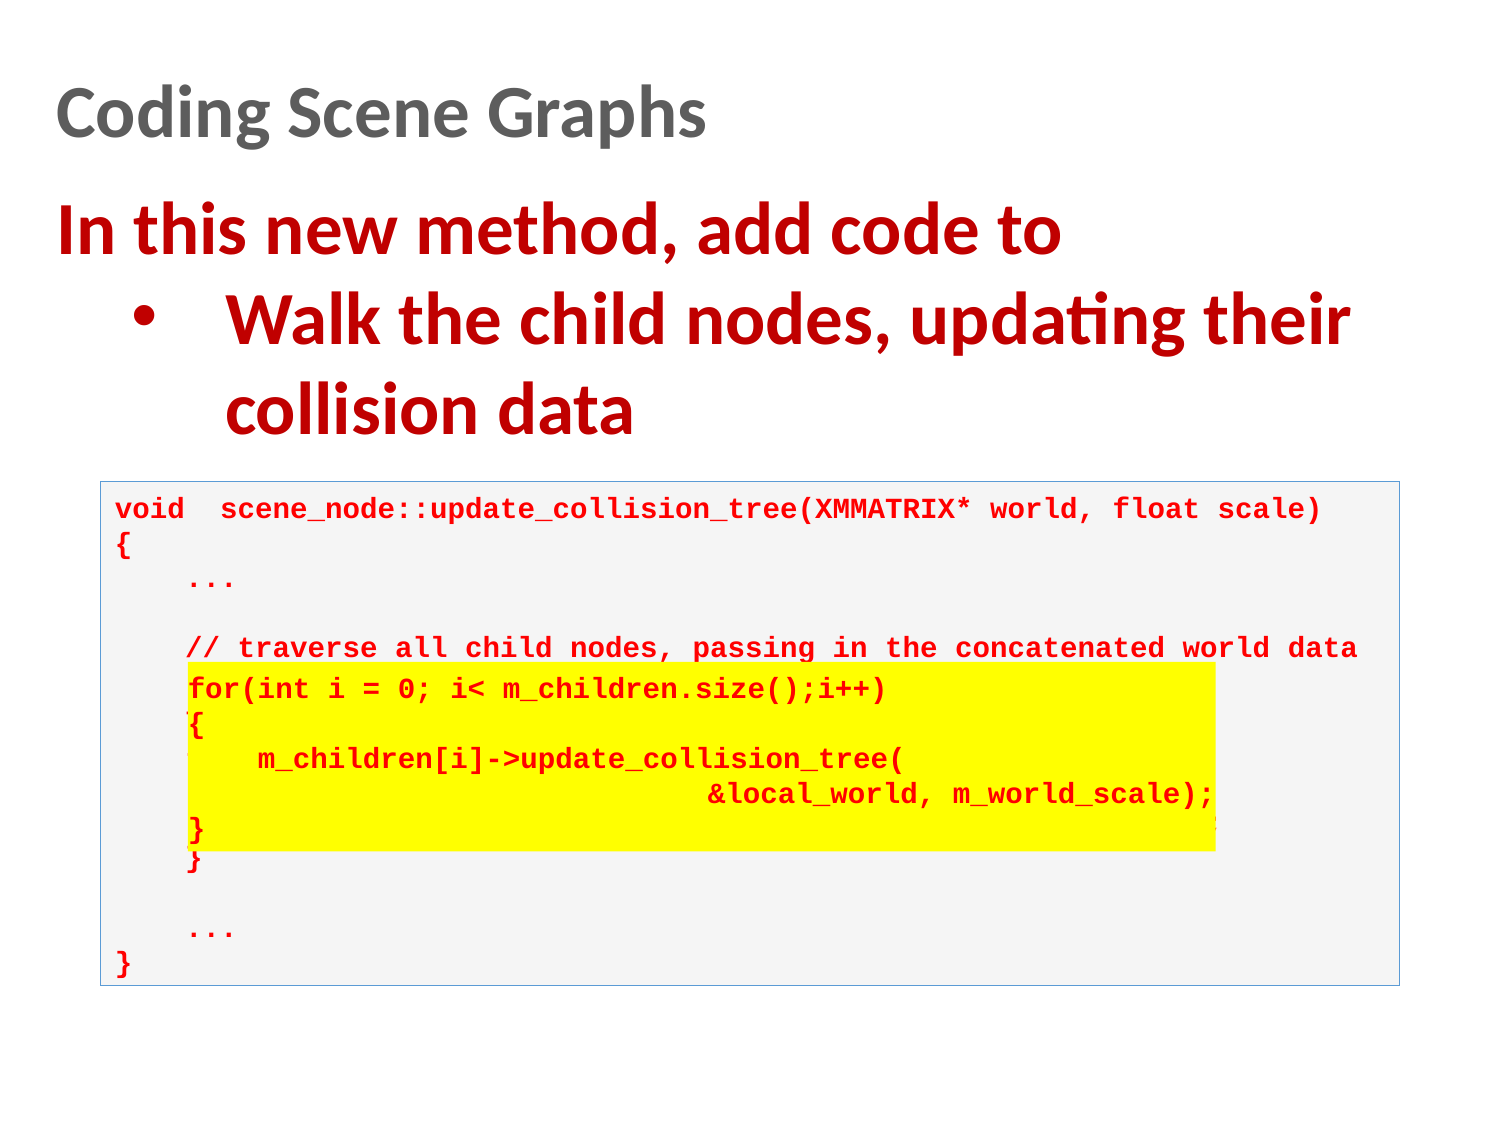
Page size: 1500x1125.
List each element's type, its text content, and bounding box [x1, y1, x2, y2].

text_box void scene_node::update_collision_tree(XMMATRIX* world, float scale) { ... // traverse all child nodes, passing in the concatenated world data for(int i = 0; i< m_children.size();i++) { m_children[i]->update_collision_tree( &local_world, m_world_scale); } ... } [100, 481, 1400, 986]
text_box for(int i = 0; i< m_children.size();i++) { m_children[i]->update_collision_tree( &local_world, m_world_scale); } [187, 661, 1216, 852]
text_box Coding Scene Graphs [41, 55, 1270, 160]
text_box In this new method, add code to Walk the child nodes, updating their collision data [41, 171, 1500, 457]
